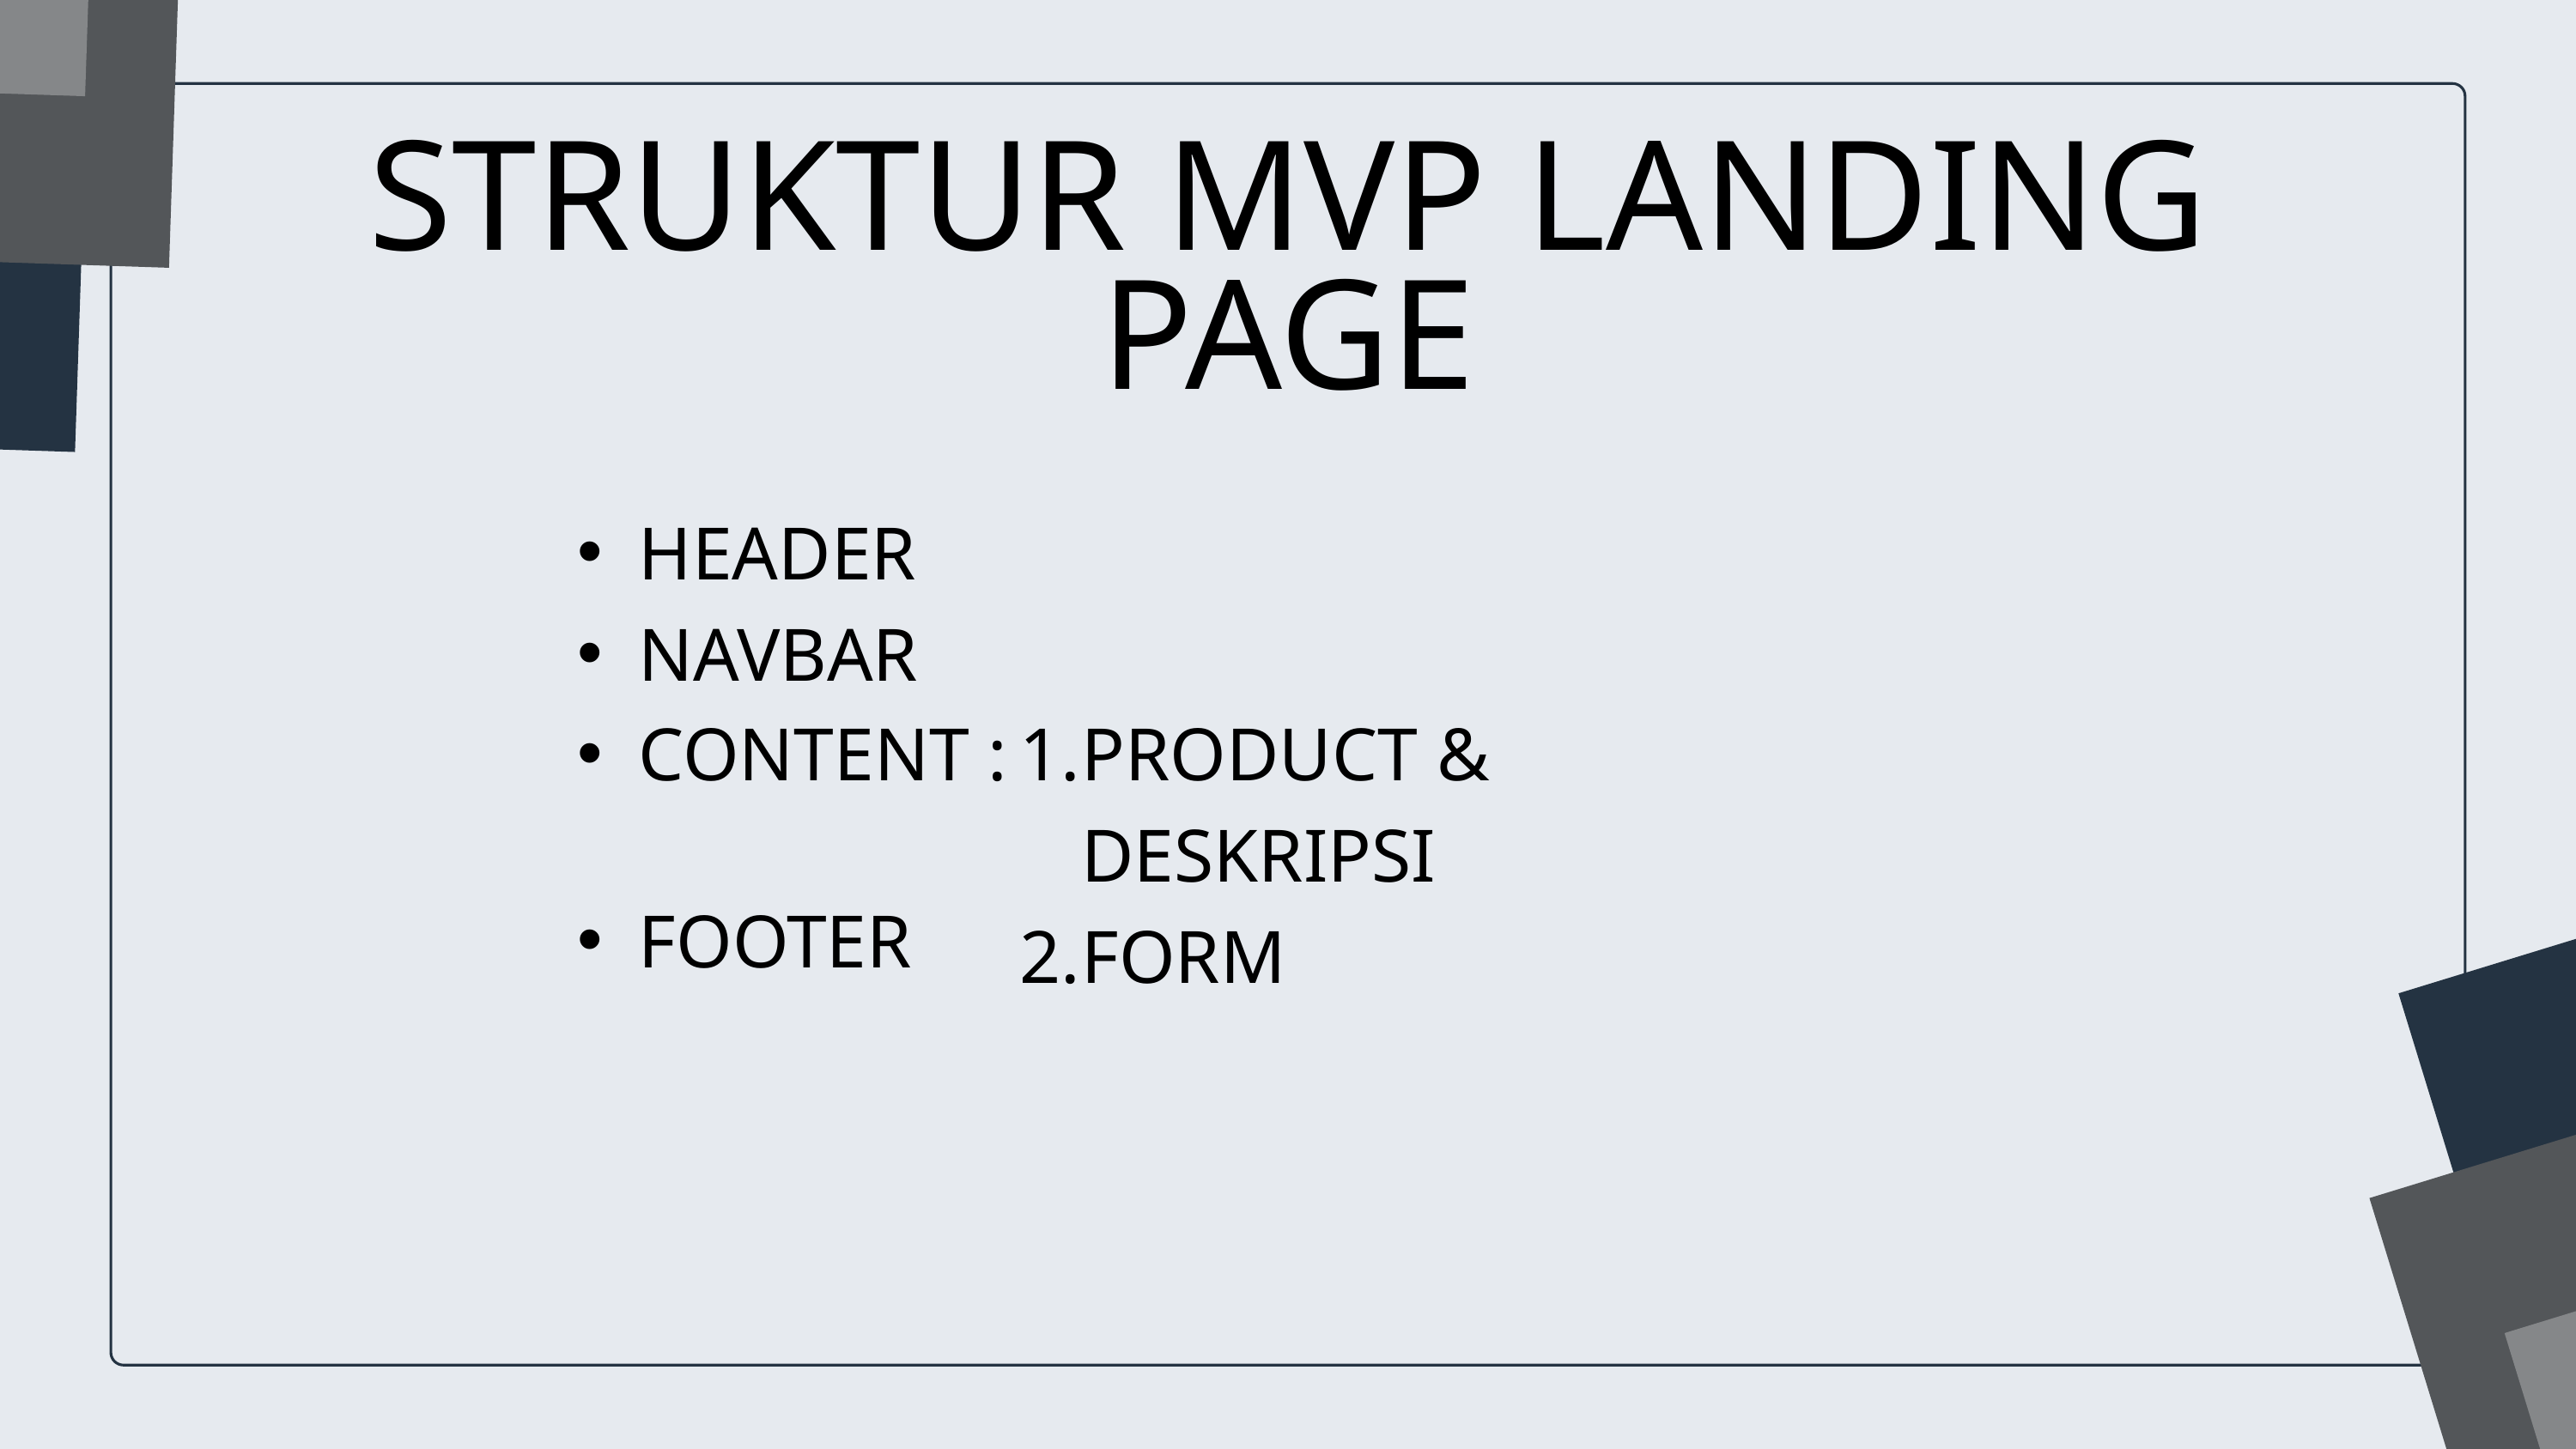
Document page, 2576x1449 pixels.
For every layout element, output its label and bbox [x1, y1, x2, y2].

text_box [2250, 764, 2576, 1449]
text_box [0, 0, 392, 528]
text_box [110, 82, 2466, 1366]
